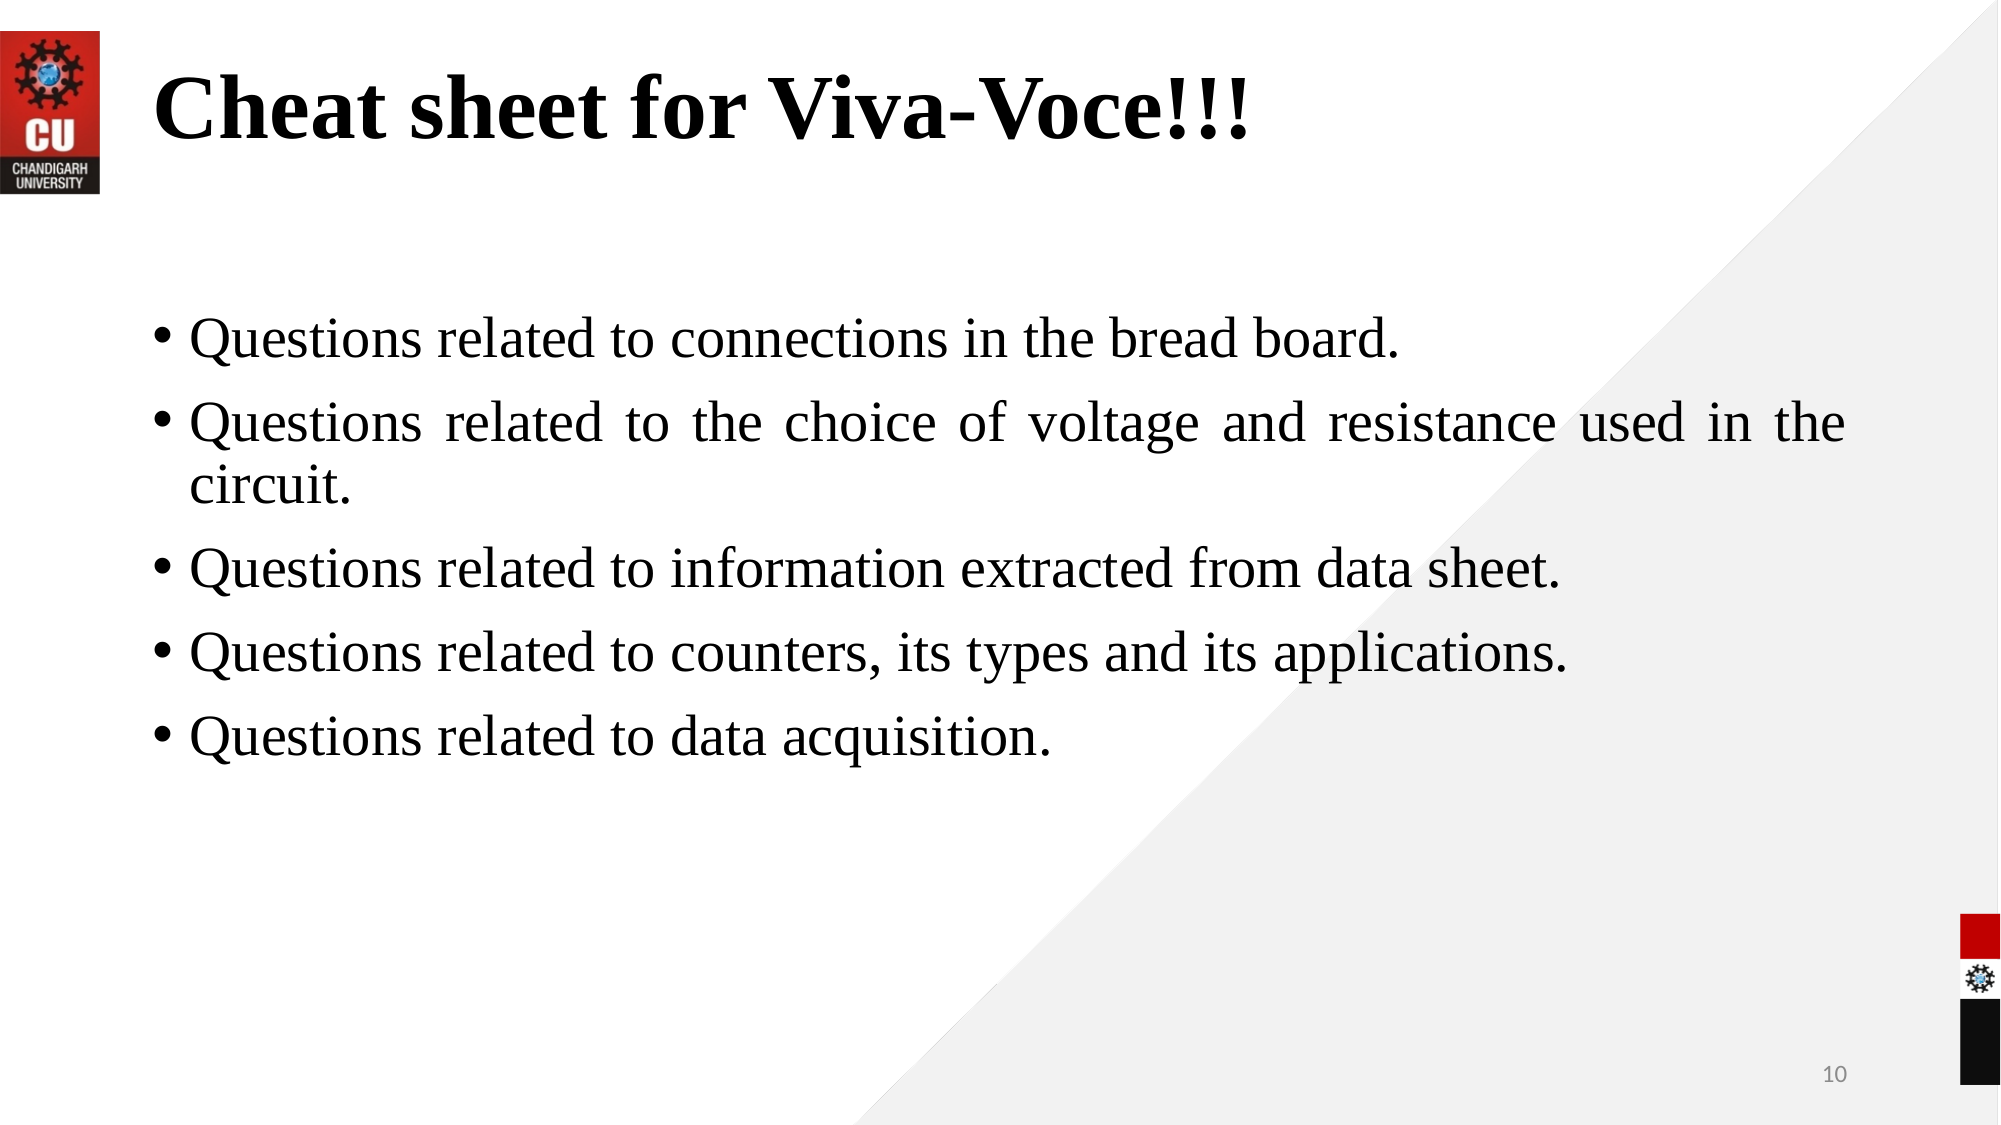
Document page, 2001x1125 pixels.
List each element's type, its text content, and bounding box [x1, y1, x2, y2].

slide_number 10 [1412, 1042, 1863, 1103]
list Questions related to connections in the bread board. Questions related to the choice of voltage and resistance used in the circuit. Questions related to information extracted from data sheet. Questions related to counters, its types and its applications. Questions related to data acquisition. [137, 299, 1863, 1014]
title Cheat sheet for Viva-Voce!!! [137, 0, 1863, 218]
picture [0, 0, 2001, 1125]
